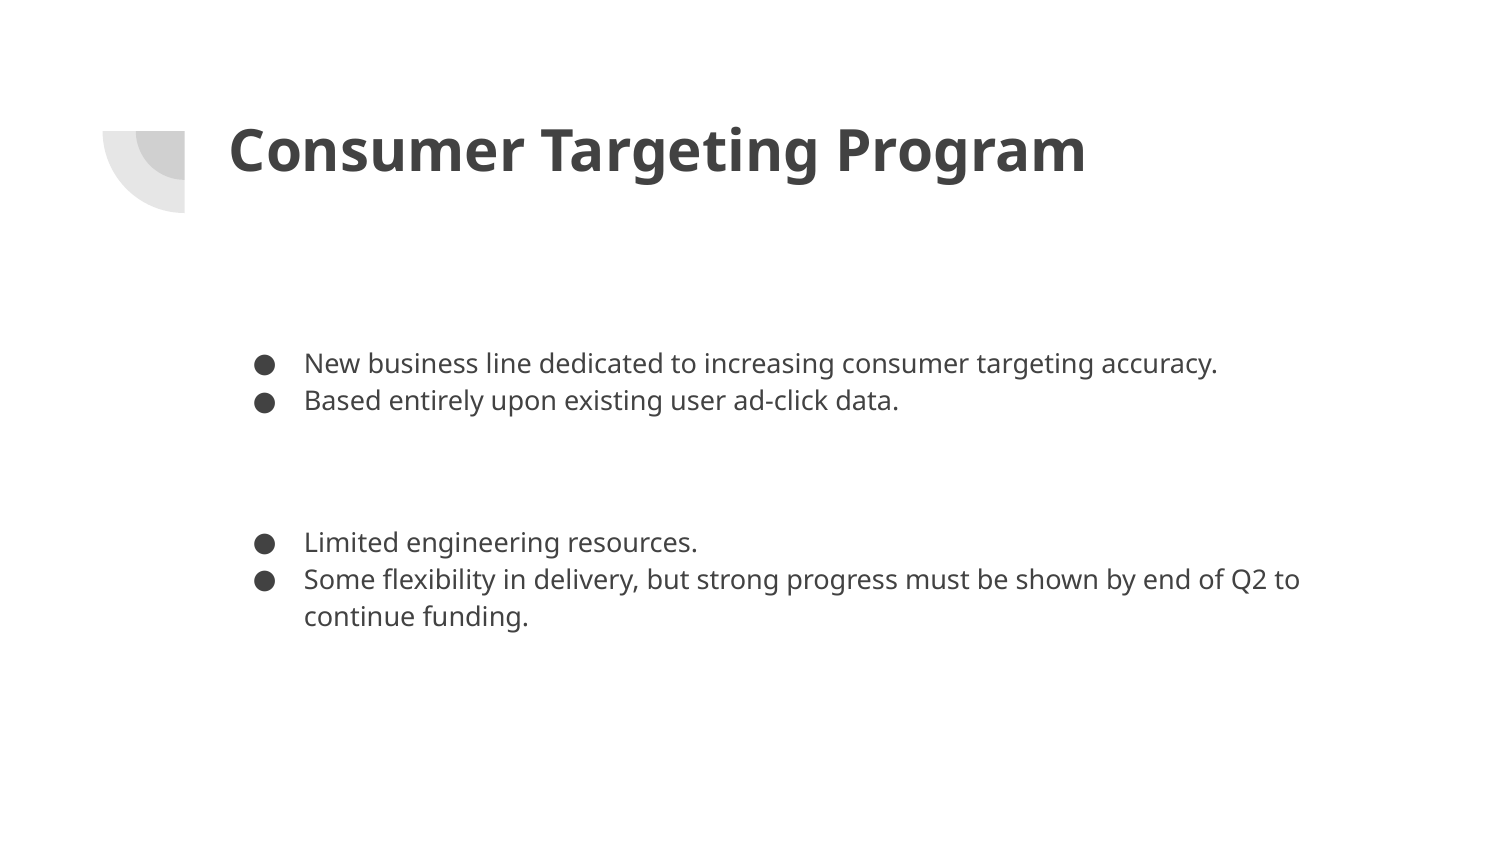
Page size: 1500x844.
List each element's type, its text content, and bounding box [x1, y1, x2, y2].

title Consumer Targeting Program [213, 98, 1368, 263]
list New business line dedicated to increasing consumer targeting accuracy. Based entirely upon existing user ad-click data. Limited engineering resources. Some flexibility in delivery, but strong progress must be shown by end of Q2 to continue funding. [213, 326, 1368, 744]
